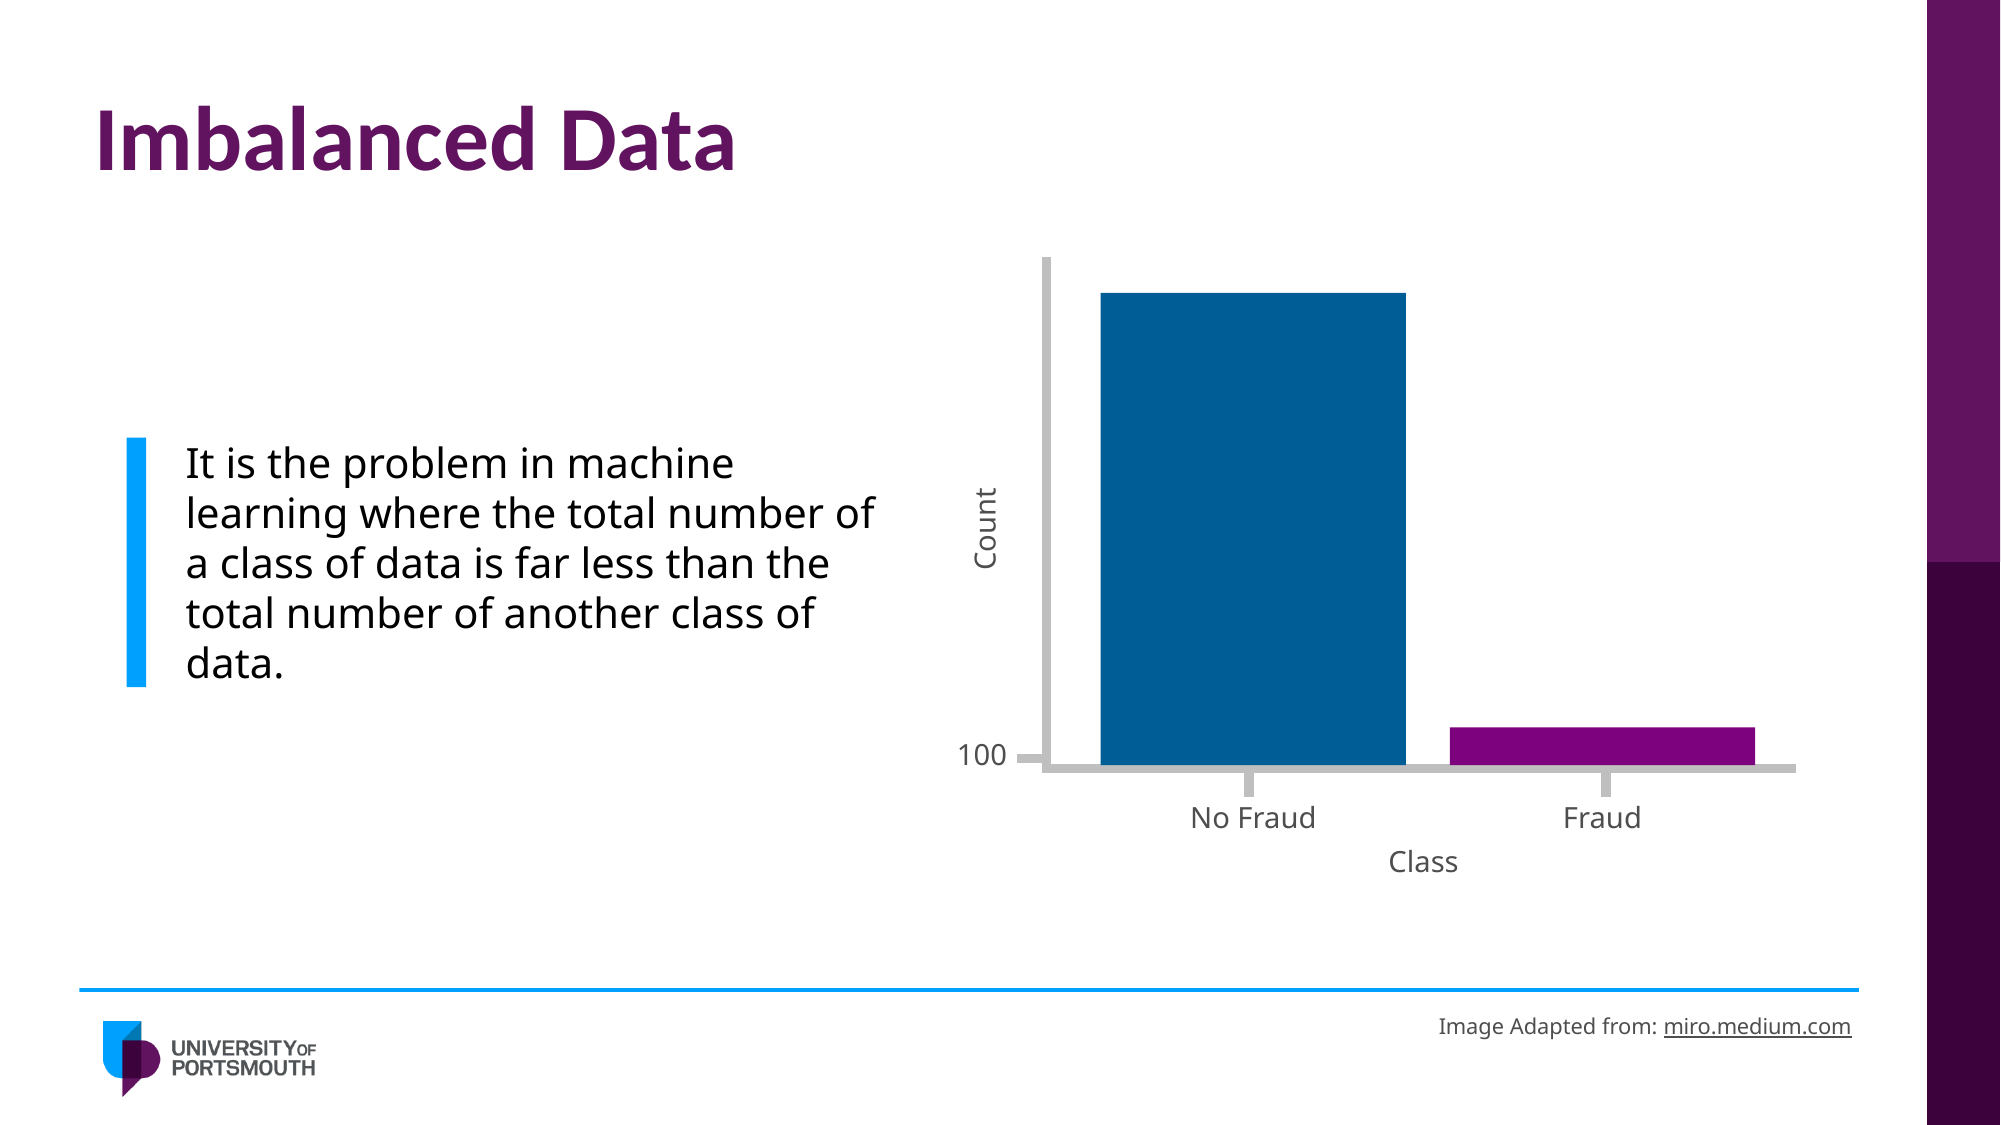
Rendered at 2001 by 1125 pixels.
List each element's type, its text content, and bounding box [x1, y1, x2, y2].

title Imbalanced Data [79, 91, 1854, 243]
text_box [126, 437, 147, 688]
text_box It is the problem in machine learning where the total number of a class of data is far less than the total number of another class of data. [161, 422, 897, 703]
text_box Image Adapted from: miro.medium.com [1365, 998, 1867, 1058]
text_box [935, 256, 1797, 901]
picture [103, 1021, 316, 1097]
